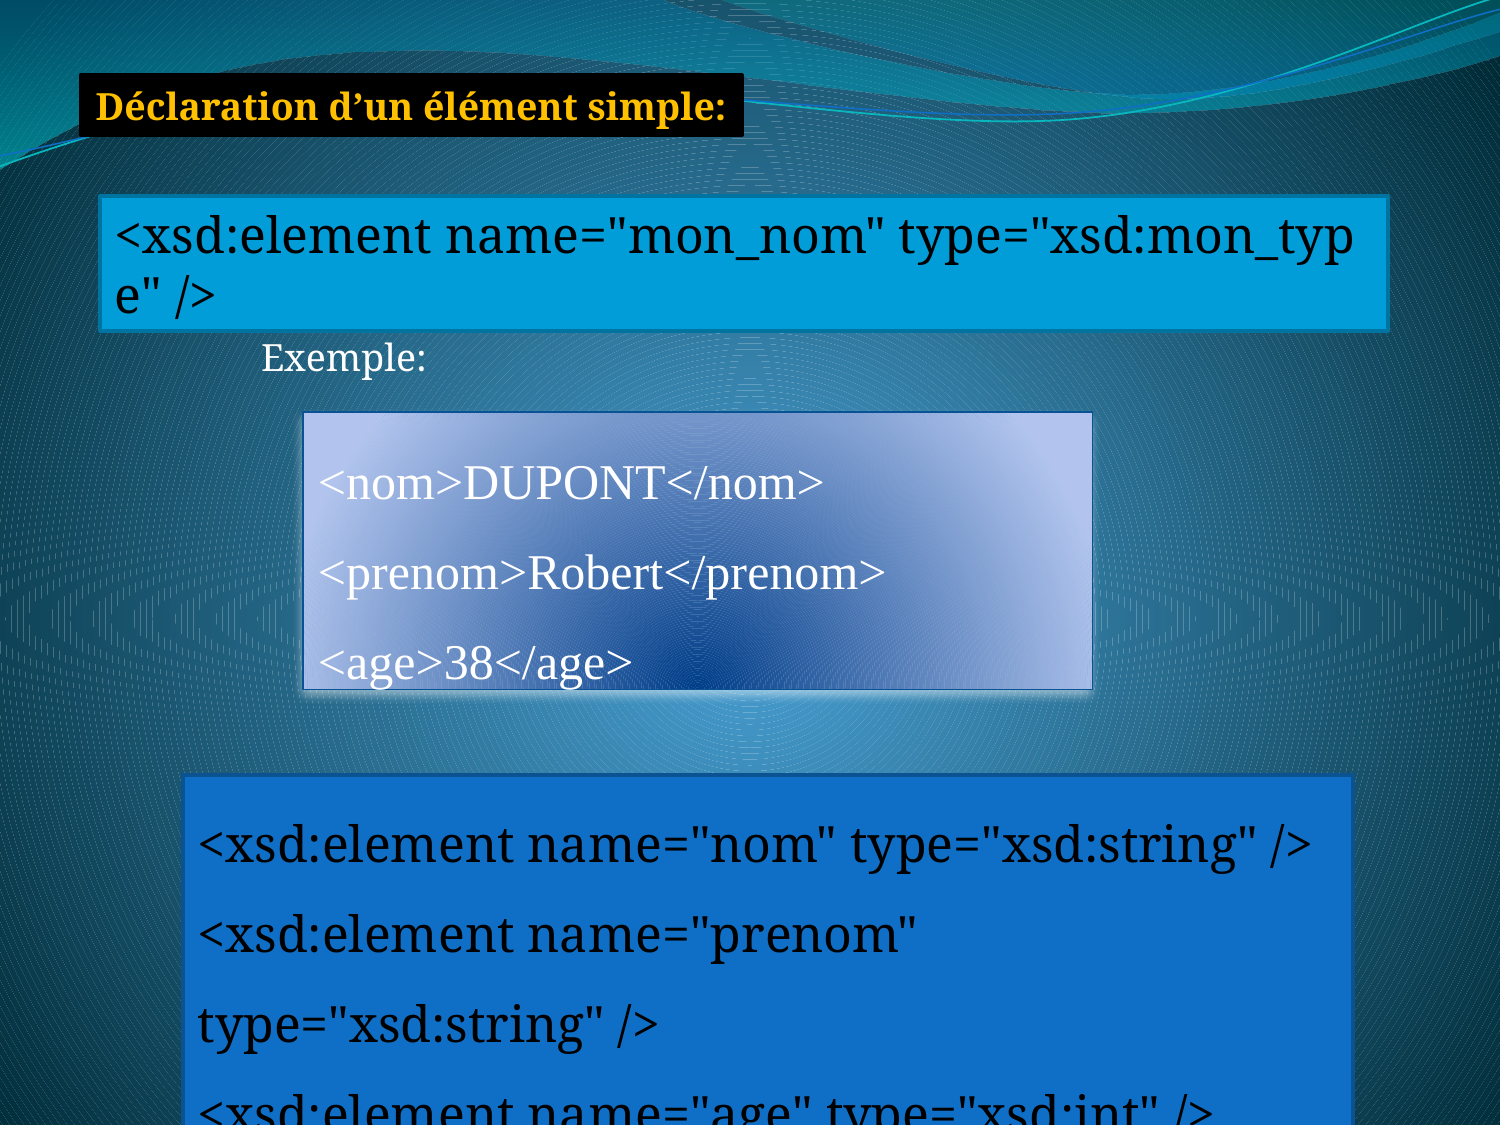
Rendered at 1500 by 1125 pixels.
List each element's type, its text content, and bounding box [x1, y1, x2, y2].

text_box <xsd:element name="mon_nom" type="xsd:mon_type" /> [98, 194, 1390, 333]
text_box Déclaration d’un élément simple: [79, 73, 744, 137]
text_box <nom>DUPONT</nom> <prenom>Robert</prenom> <age>38</age> [302, 411, 1093, 690]
text_box <xsd:element name="nom" type="xsd:string" /> <xsd:element name="prenom" type="xsd:string" /> <xsd:element name="age" type="xsd:int" /> [181, 773, 1355, 1125]
text_box Exemple: [246, 326, 442, 386]
